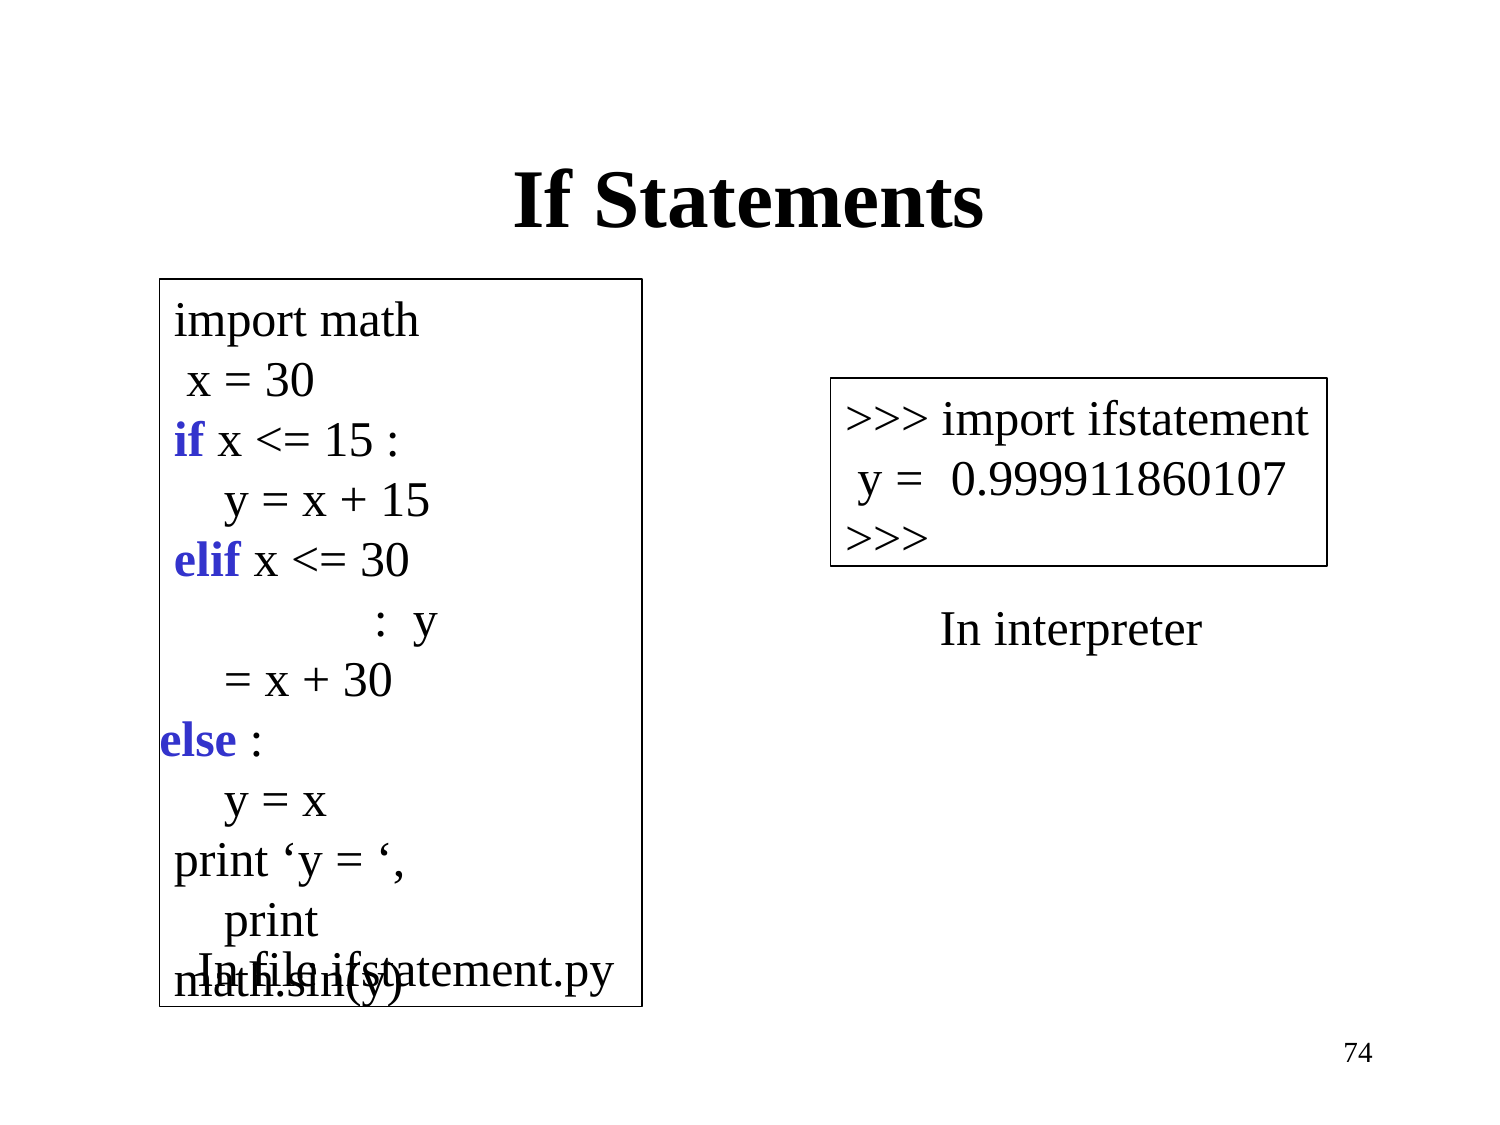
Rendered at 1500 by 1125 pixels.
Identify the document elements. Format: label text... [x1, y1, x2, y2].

text_box In interpreter [937, 593, 1205, 656]
text_box In file ifstatement.py [195, 934, 618, 997]
text_box >>> import ifstatement y = 0.999911860107 >>> [830, 378, 1328, 566]
title If Statements [510, 141, 990, 332]
text_box import math x = 30 if x <= 15 : y = x + 15 elif x <= 30 : y = x + 30 else : y = x print ‘y = ‘, print math.sin(y) [159, 278, 642, 1007]
slide_number 74 [1337, 1033, 1379, 1125]
